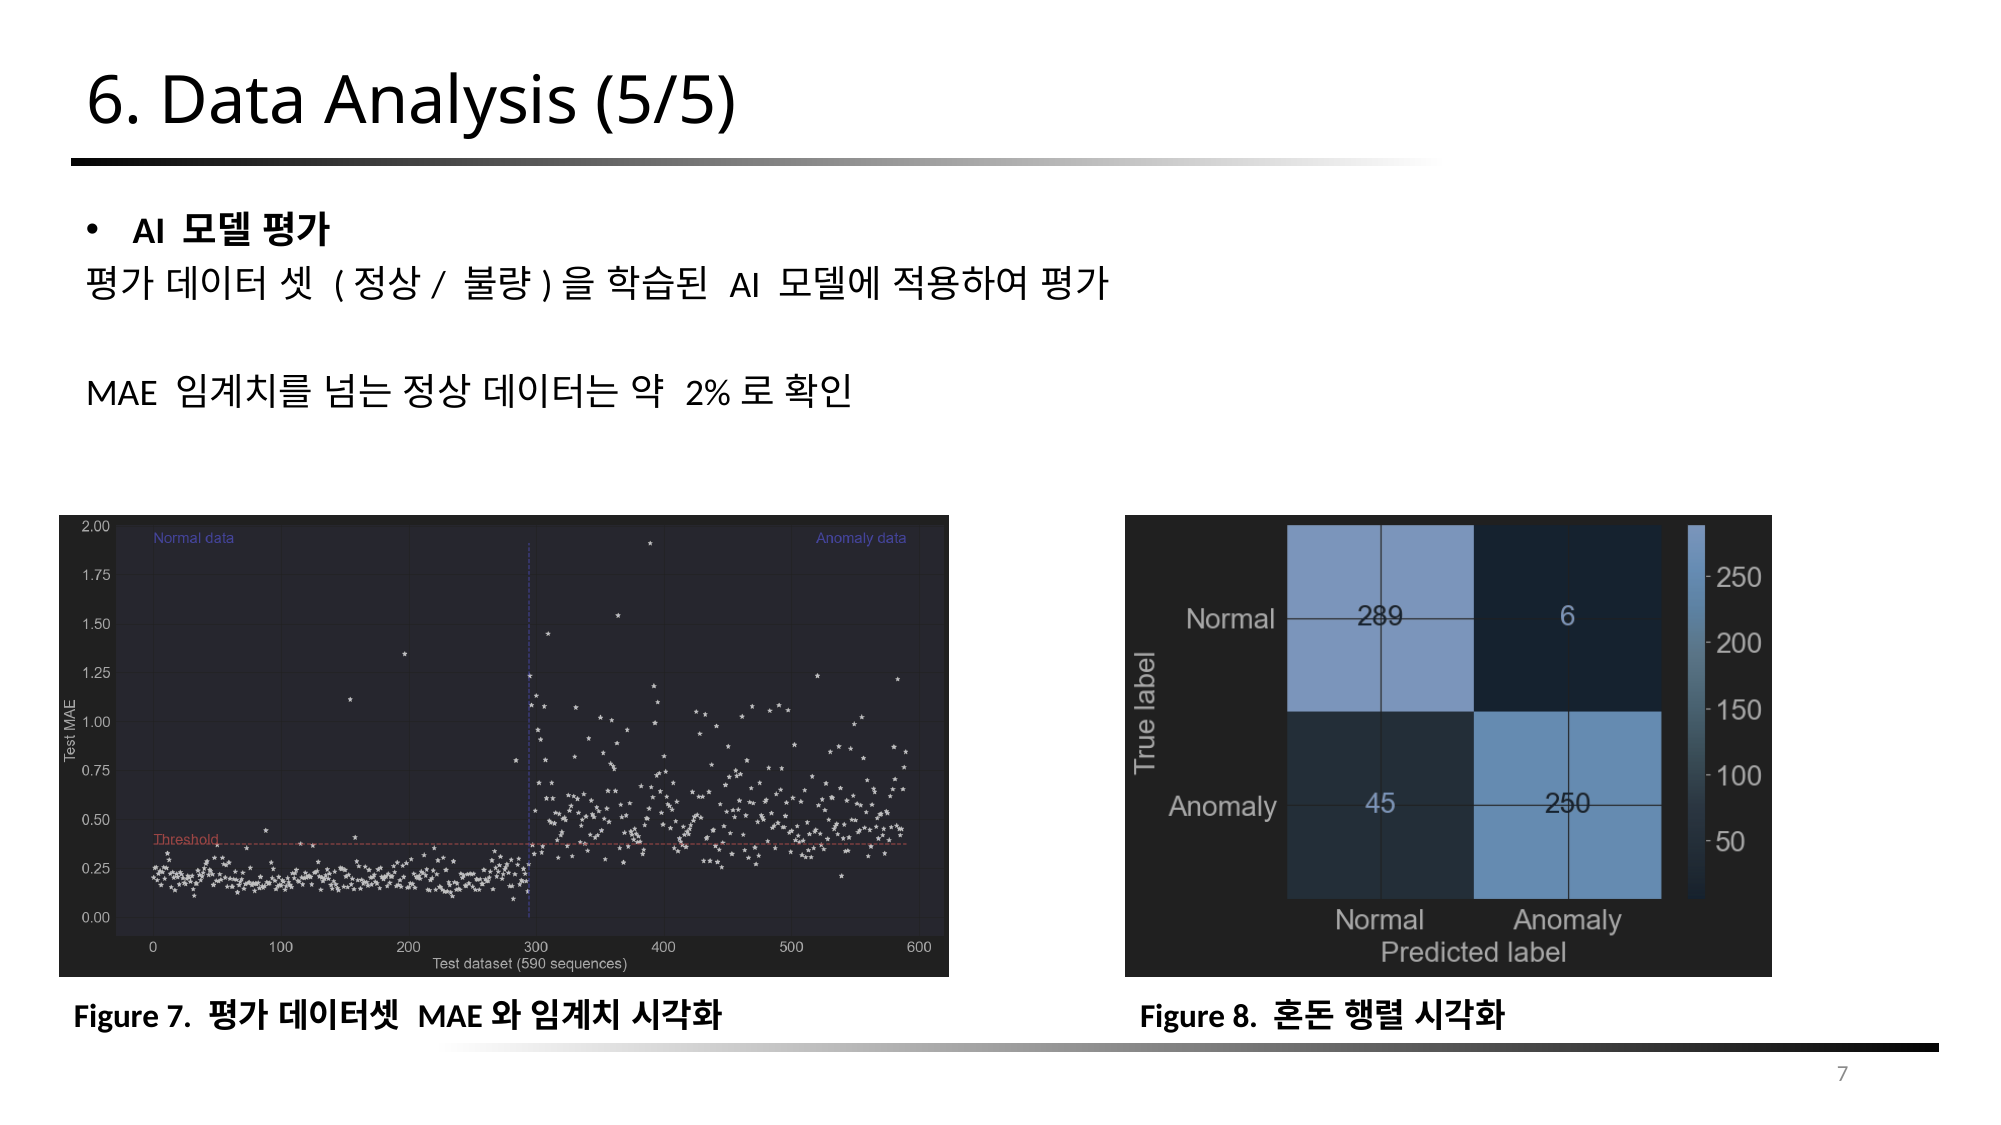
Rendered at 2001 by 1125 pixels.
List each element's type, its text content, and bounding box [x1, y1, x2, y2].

picture [1125, 515, 1772, 977]
text_box Figure 7. 평가 데이터셋 MAE와 임계치 시각화 [59, 987, 949, 1042]
title 6. Data Analysis (5/5) [71, 58, 1902, 146]
text_box AI 모델 평가 평가 데이터 셋 (정상/ 불량)을 학습된 AI 모델에 적용하여 평가 MAE 임계치를 넘는 정상 데이터는 약 2%로 확인 [71, 189, 1886, 420]
picture [59, 515, 949, 977]
slide_number 7 [1413, 1042, 1864, 1103]
text_box Figure 8. 혼돈 행렬 시각화 [1125, 987, 1611, 1042]
